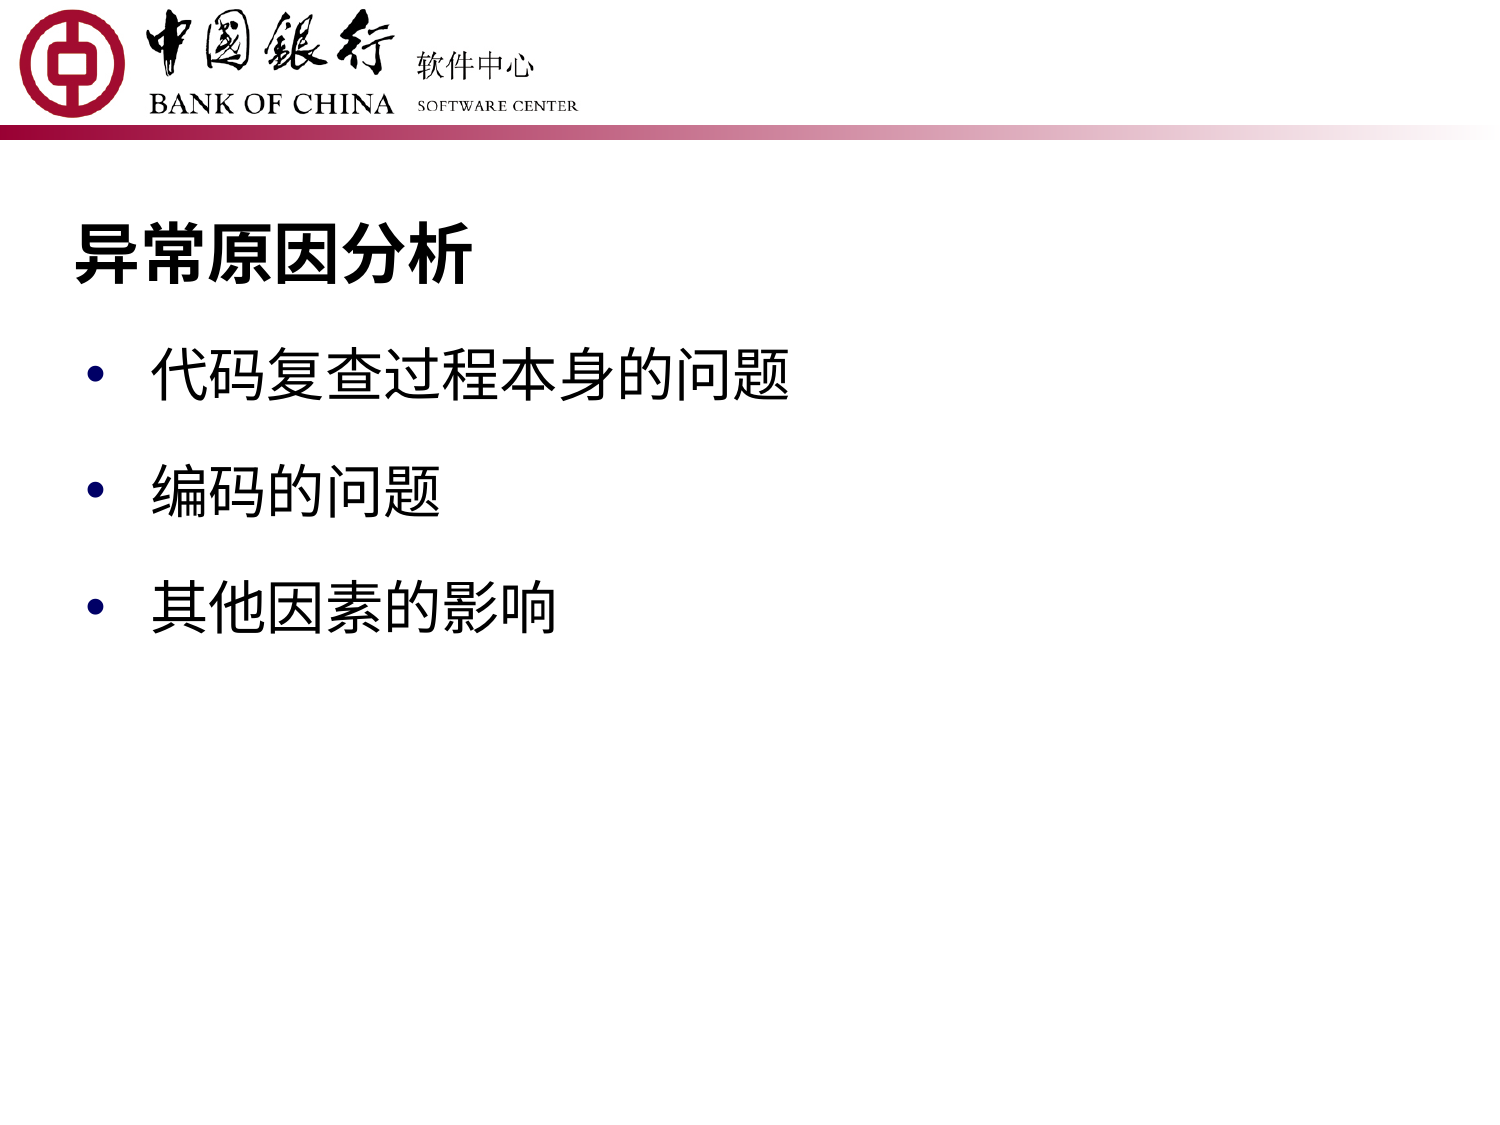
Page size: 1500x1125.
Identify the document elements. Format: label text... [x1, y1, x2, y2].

picture [0, 0, 586, 125]
list 异常原因分析 代码复查过程本身的问题 编码的问题 其他因素的影响 [58, 163, 1389, 1044]
